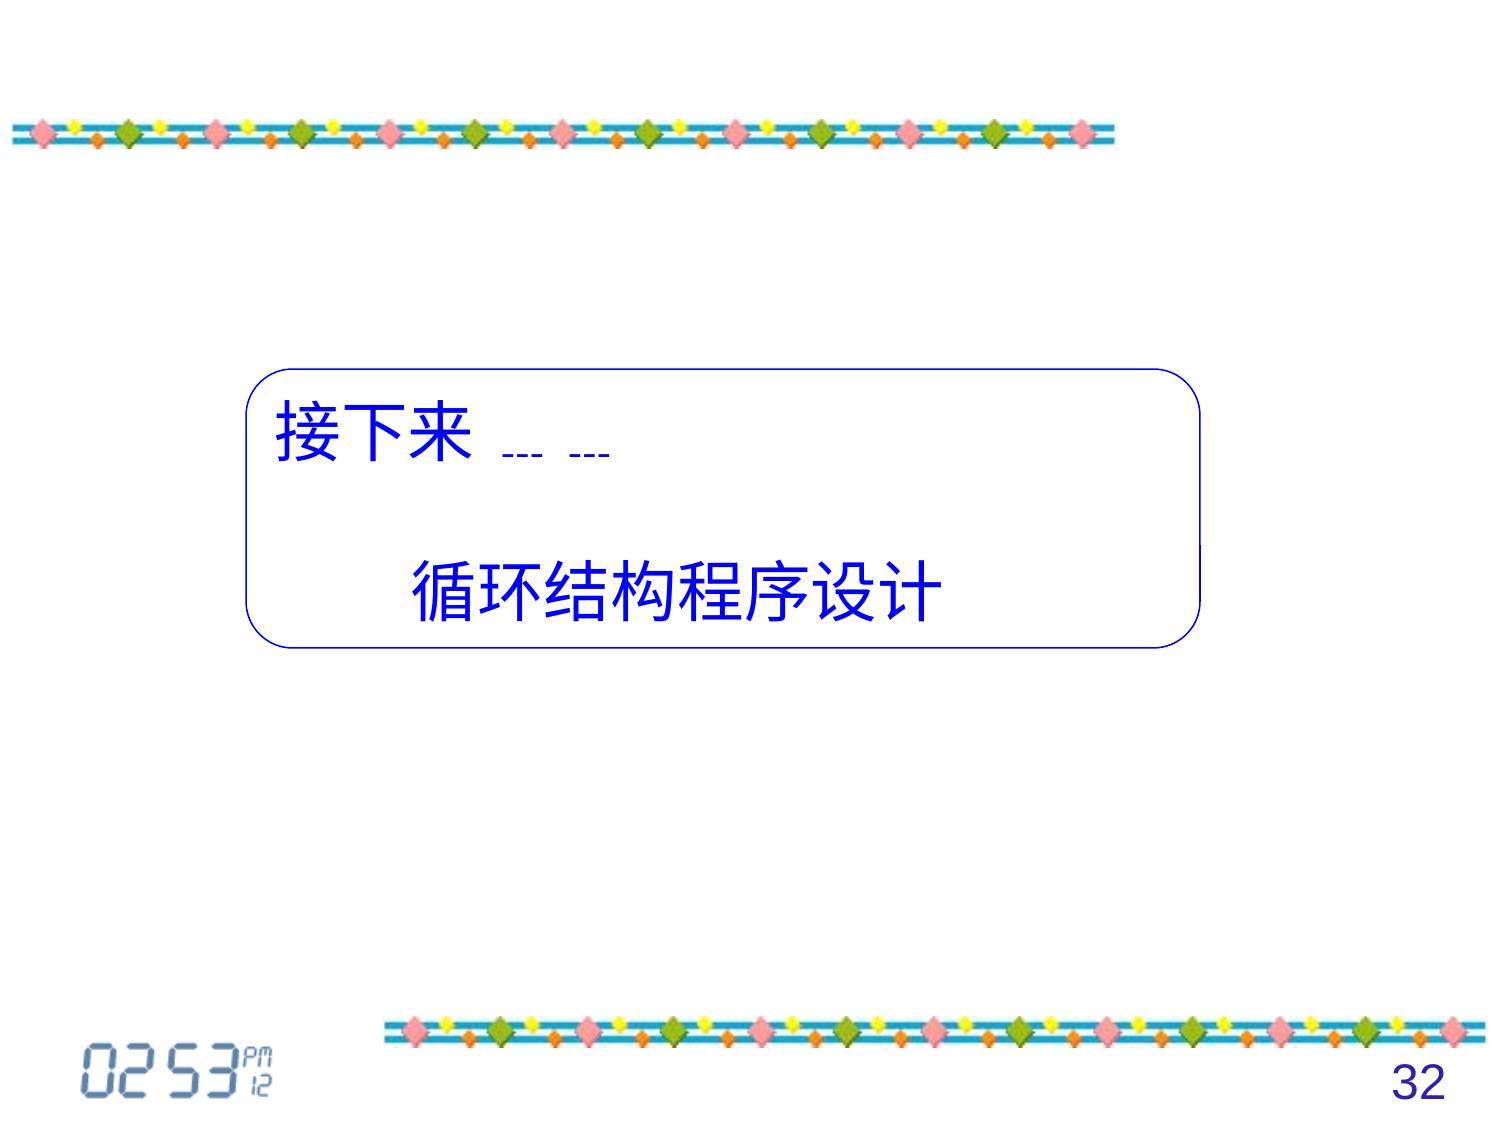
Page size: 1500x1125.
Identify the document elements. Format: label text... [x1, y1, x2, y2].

picture [76, 1028, 277, 1116]
picture [383, 1016, 1488, 1048]
picture [11, 119, 1117, 149]
text_box 接下来 ﹍﹍ 循环结构程序设计 [246, 369, 1201, 648]
